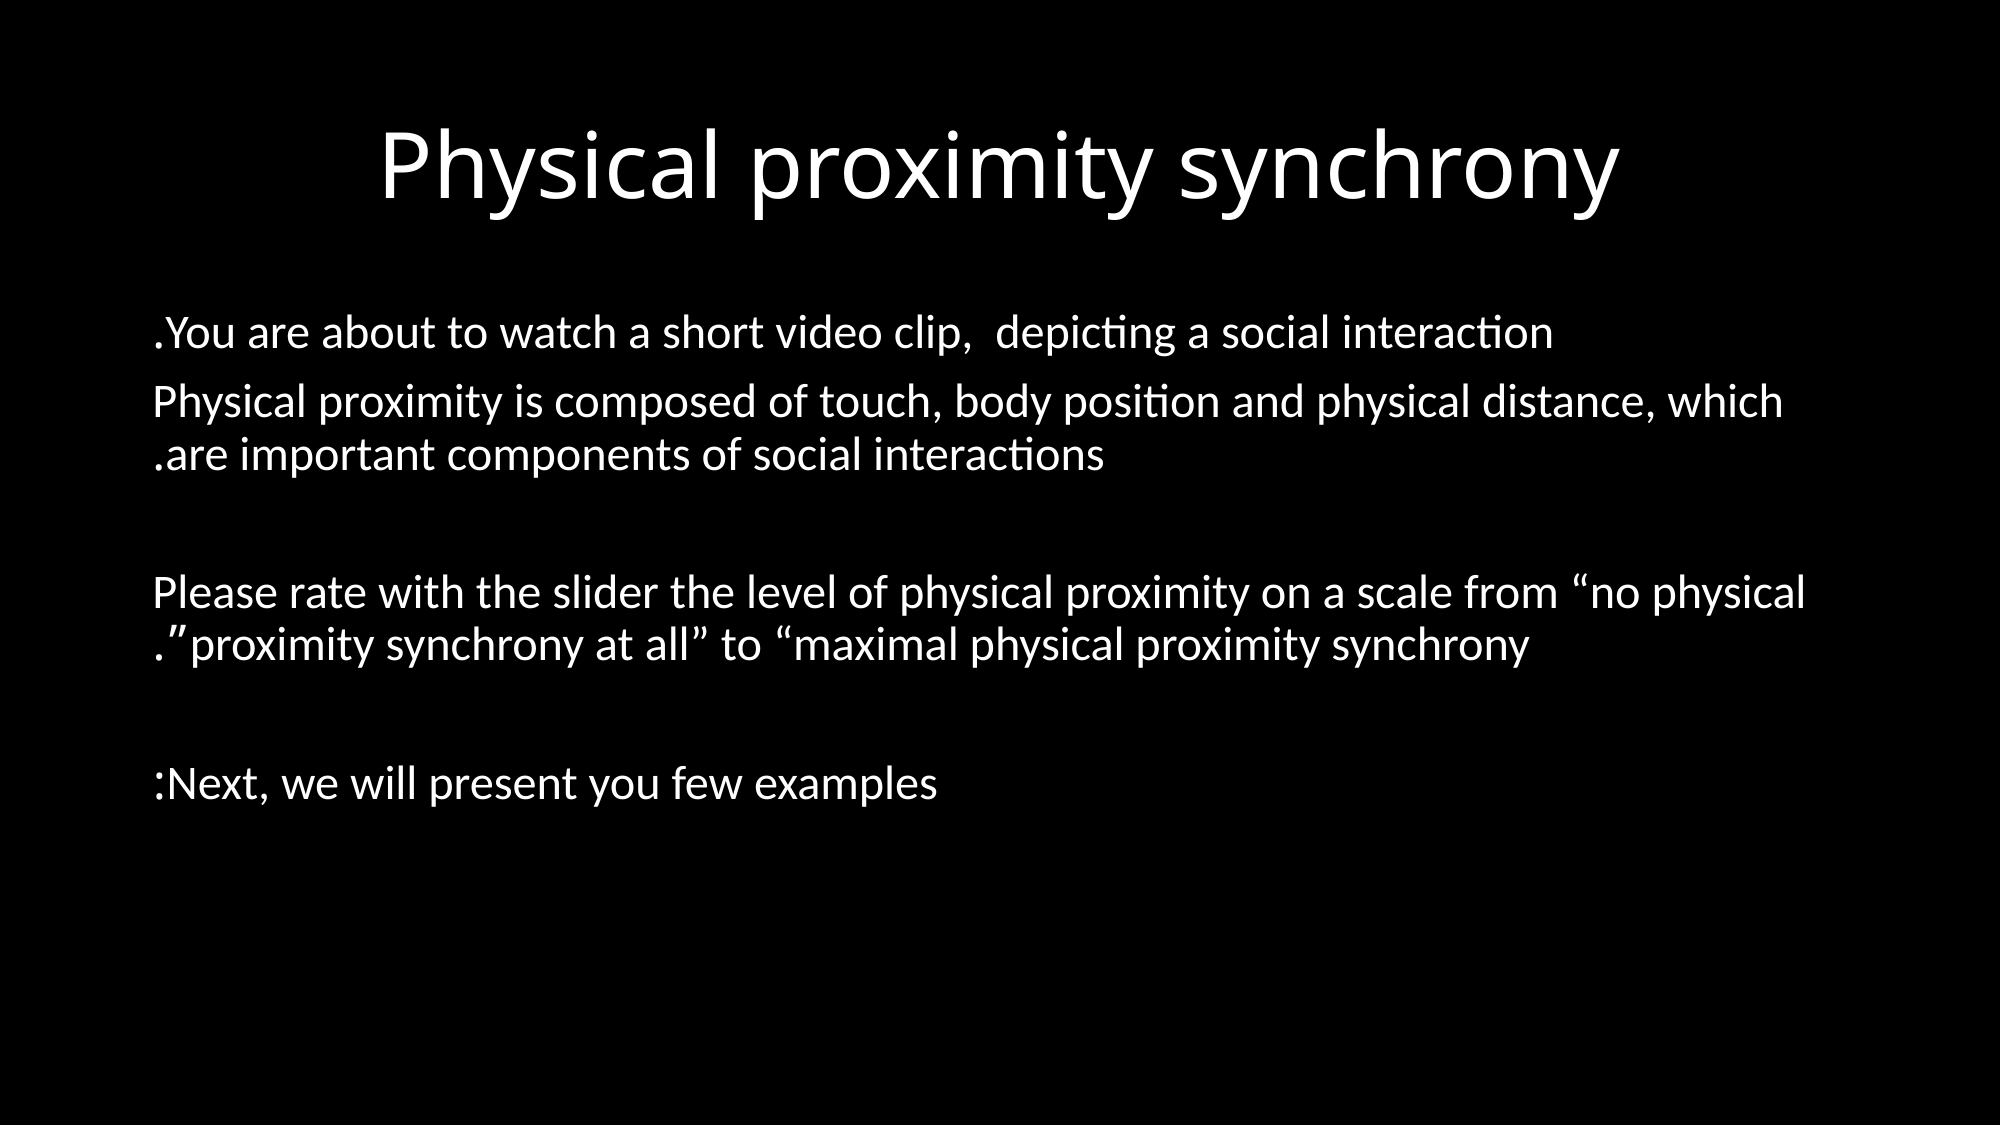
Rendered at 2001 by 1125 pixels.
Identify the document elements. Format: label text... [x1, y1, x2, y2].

list You are about to watch a short video clip, depicting a social interaction. Physical proximity is composed of touch, body position and physical distance, which are important components of social interactions. Please rate with the slider the level of physical proximity on a scale from “no physical proximity synchrony at all” to “maximal physical proximity synchrony”. Next, we will present you few examples: [137, 299, 1863, 1014]
title Physical proximity synchrony [137, 59, 1863, 278]
